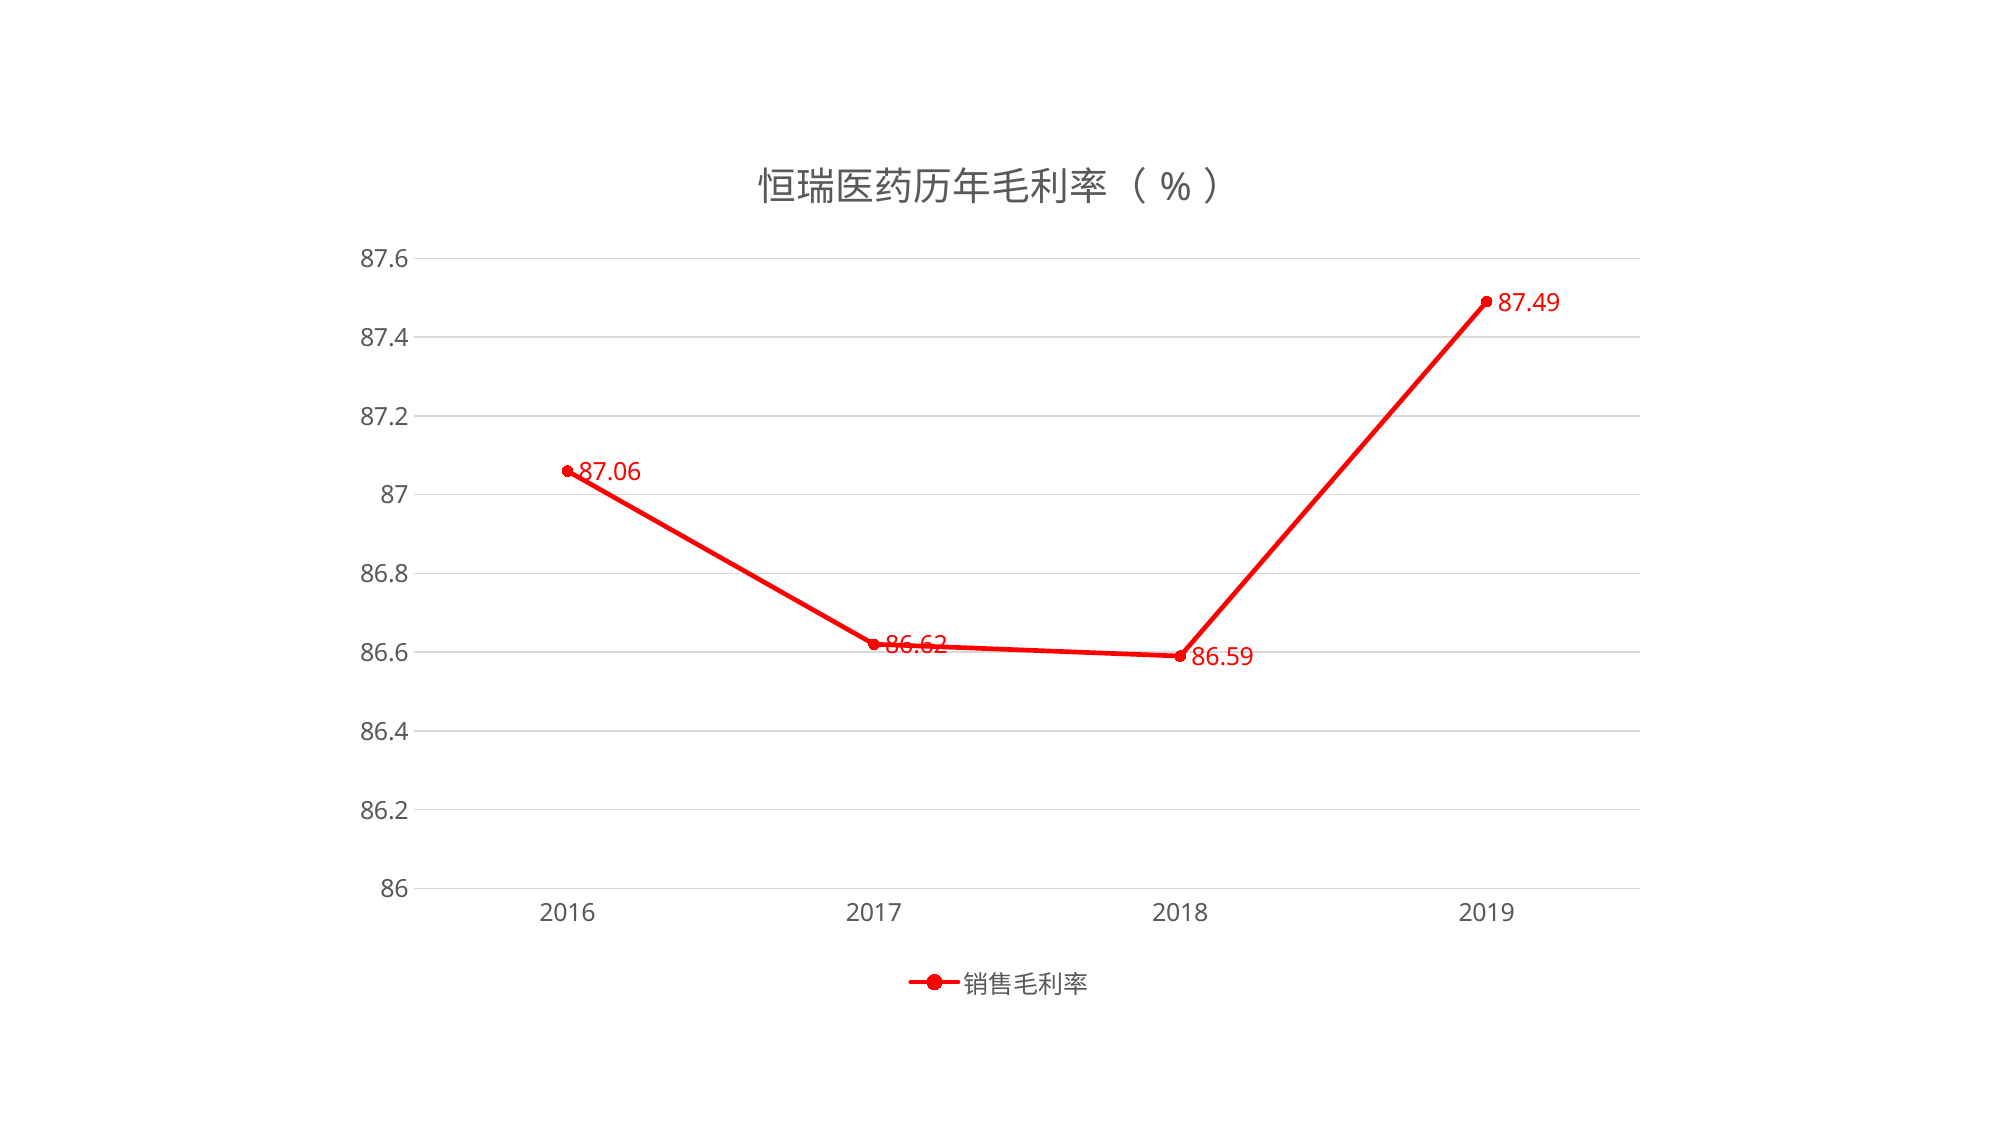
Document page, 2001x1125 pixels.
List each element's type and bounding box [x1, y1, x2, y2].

chart [333, 117, 1667, 1007]
